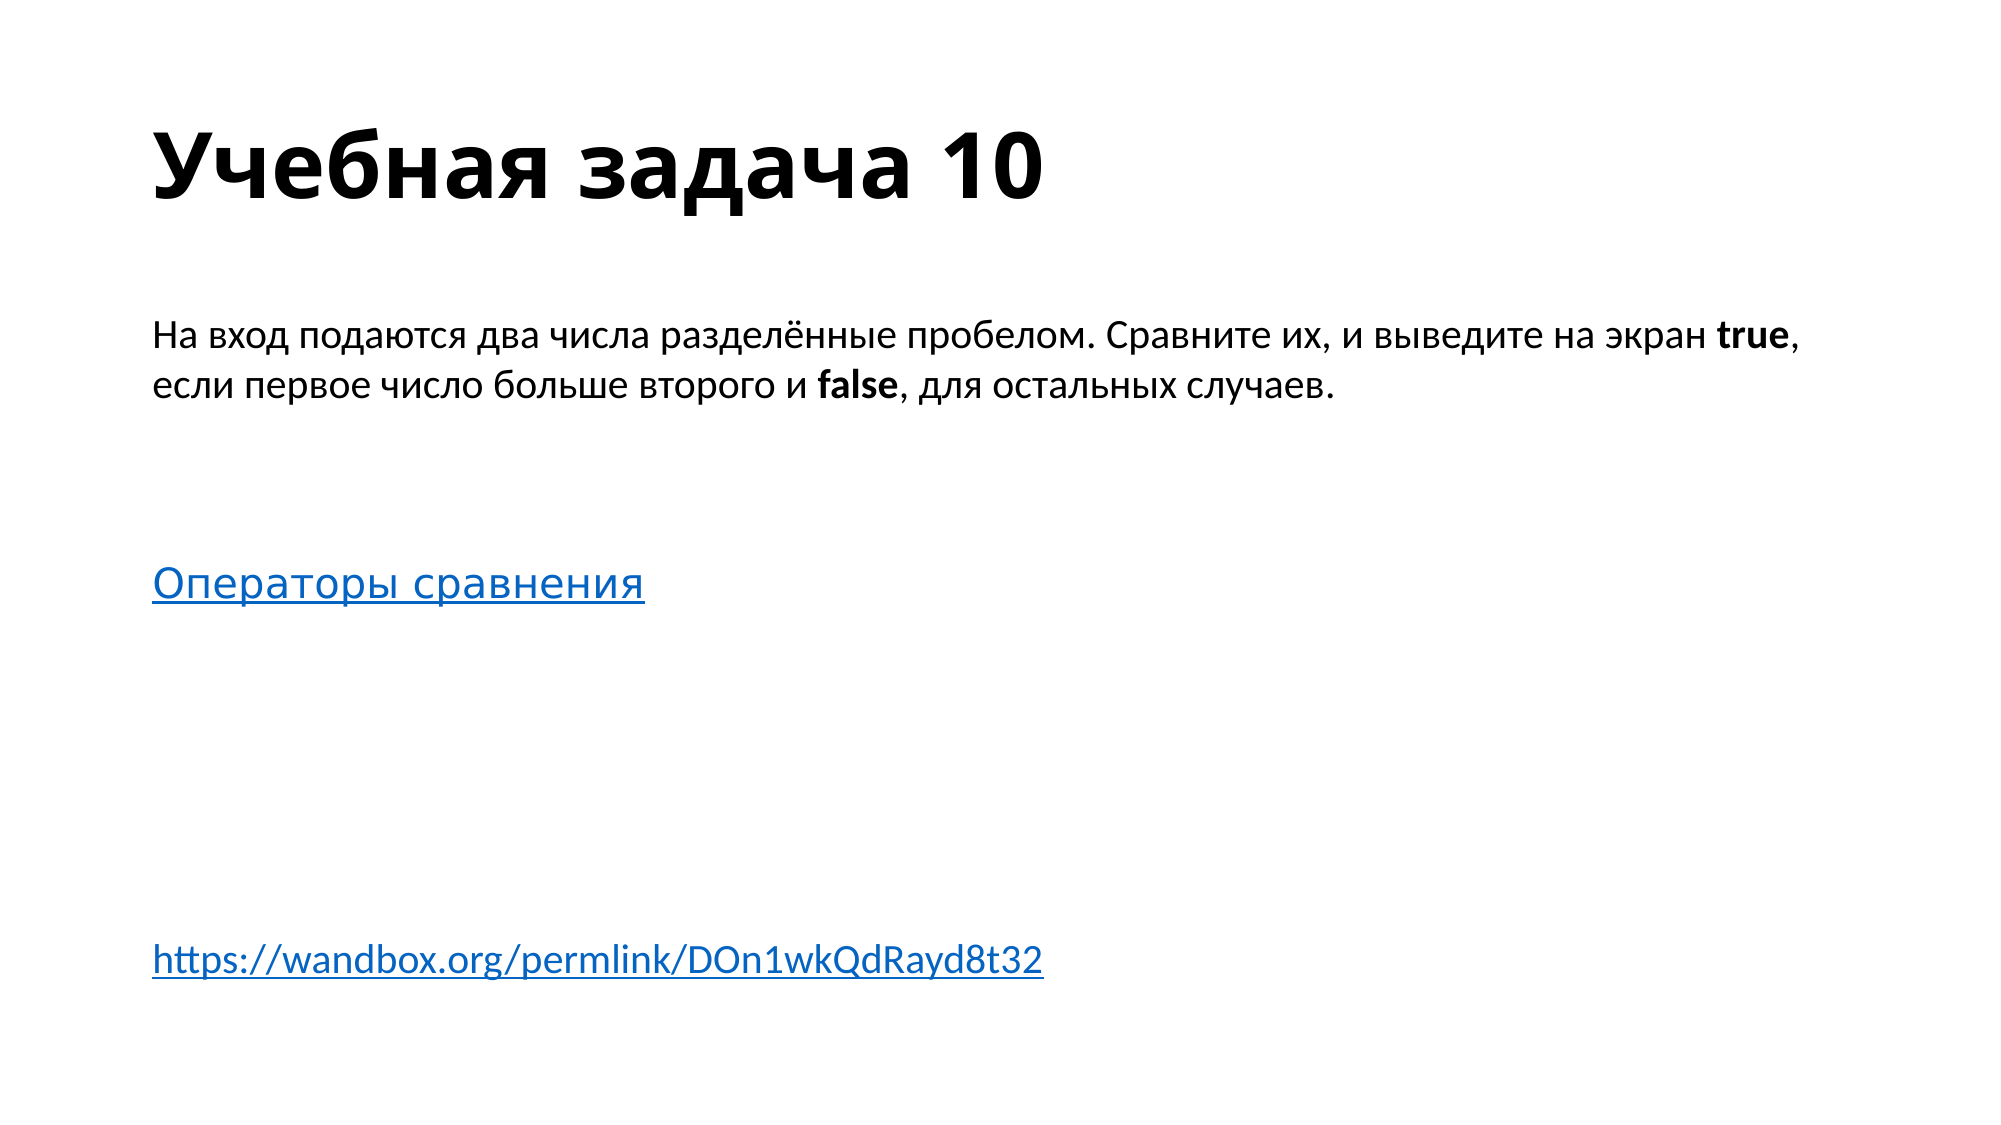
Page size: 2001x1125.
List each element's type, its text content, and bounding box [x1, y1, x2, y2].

title Учебная задача 10 [137, 59, 1863, 278]
list На вход подаются два числа разделённые пробелом. Сравните их, и выведите на экран true, если первое число больше второго и false, для остальных случаев. Операторы сравнения https://wandbox.org/permlink/DOn1wkQdRayd8t32 [137, 299, 1863, 1014]
